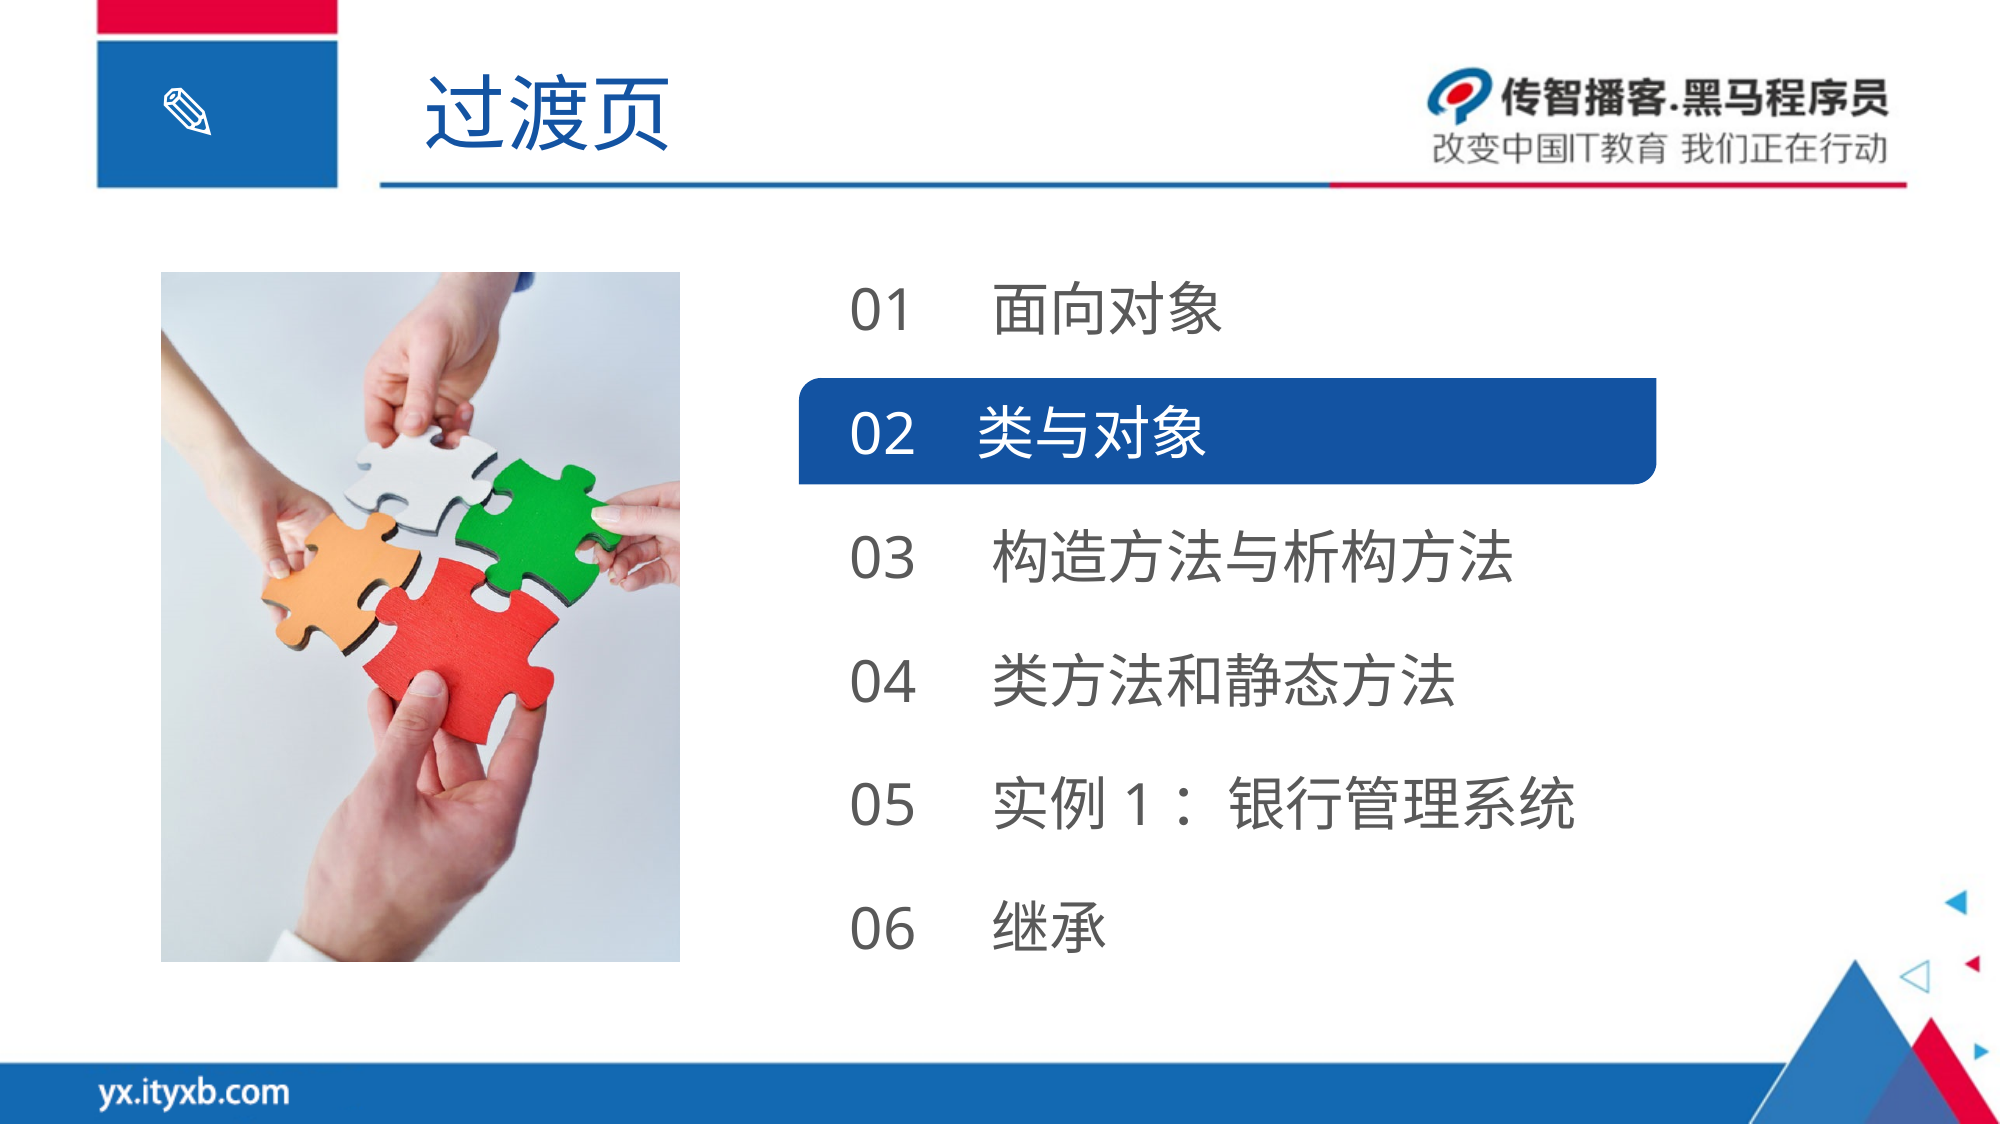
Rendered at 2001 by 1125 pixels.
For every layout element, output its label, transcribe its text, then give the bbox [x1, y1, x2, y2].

text_box 05 实例1：银行管理系统 [849, 767, 1657, 838]
picture [0, 0, 2000, 1124]
text_box [797, 376, 1658, 486]
text_box 02 类与对象 [849, 395, 1657, 467]
text_box 06 继承 [849, 891, 1657, 962]
text_box 04 类方法和静态方法 [849, 643, 1657, 714]
text_box 01 面向对象 [849, 272, 1657, 343]
text_box 03 构造方法与析构方法 [849, 519, 1657, 590]
text_box 过渡页 [409, 53, 899, 169]
